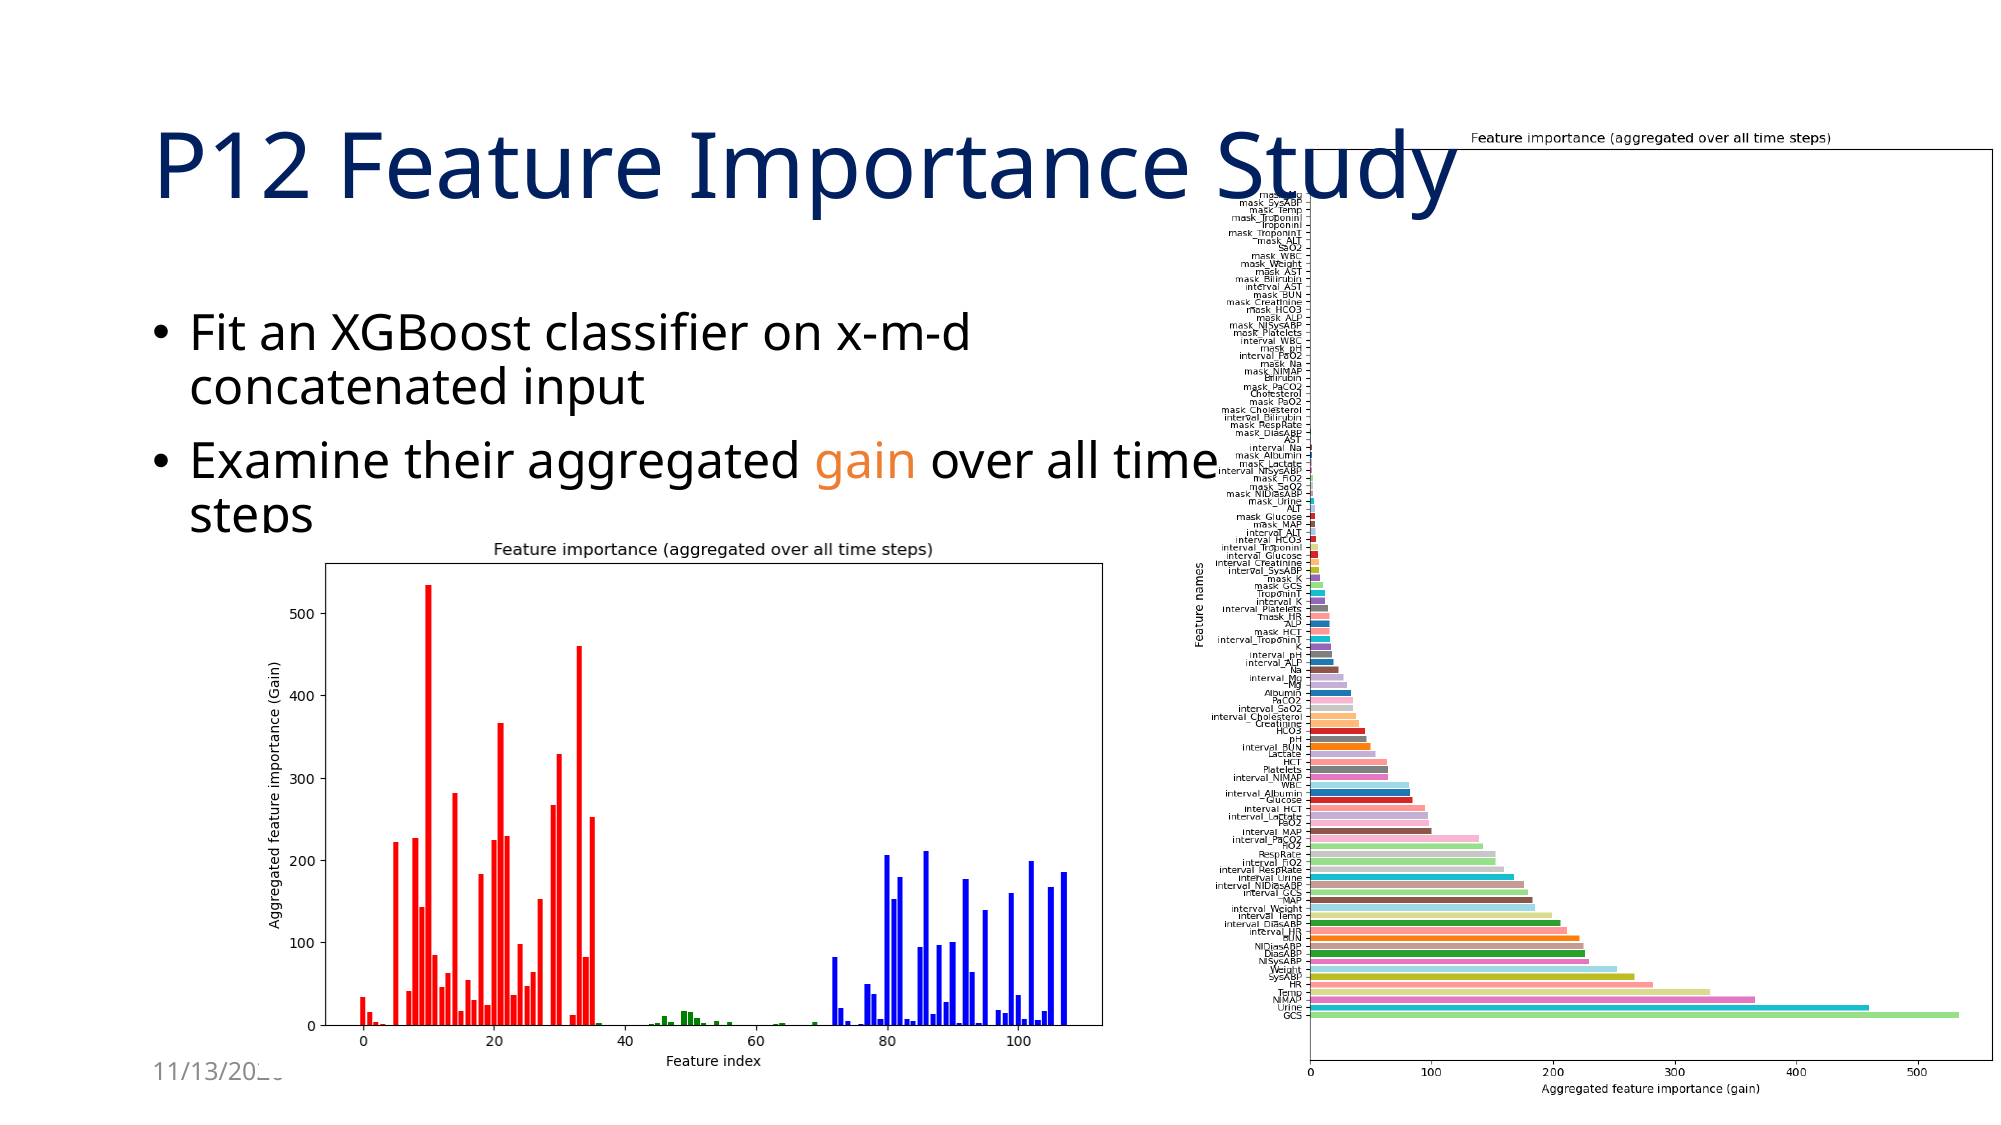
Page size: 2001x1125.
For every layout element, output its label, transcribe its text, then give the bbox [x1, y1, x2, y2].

title P12 Feature Importance Study [137, 59, 1863, 278]
list Fit an XGBoost classifier on x-m-d concatenated input Examine their aggregated gain over all time steps [137, 299, 1186, 1014]
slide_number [137, 1042, 588, 1103]
picture [1186, 124, 2000, 1103]
picture [259, 533, 1111, 1079]
